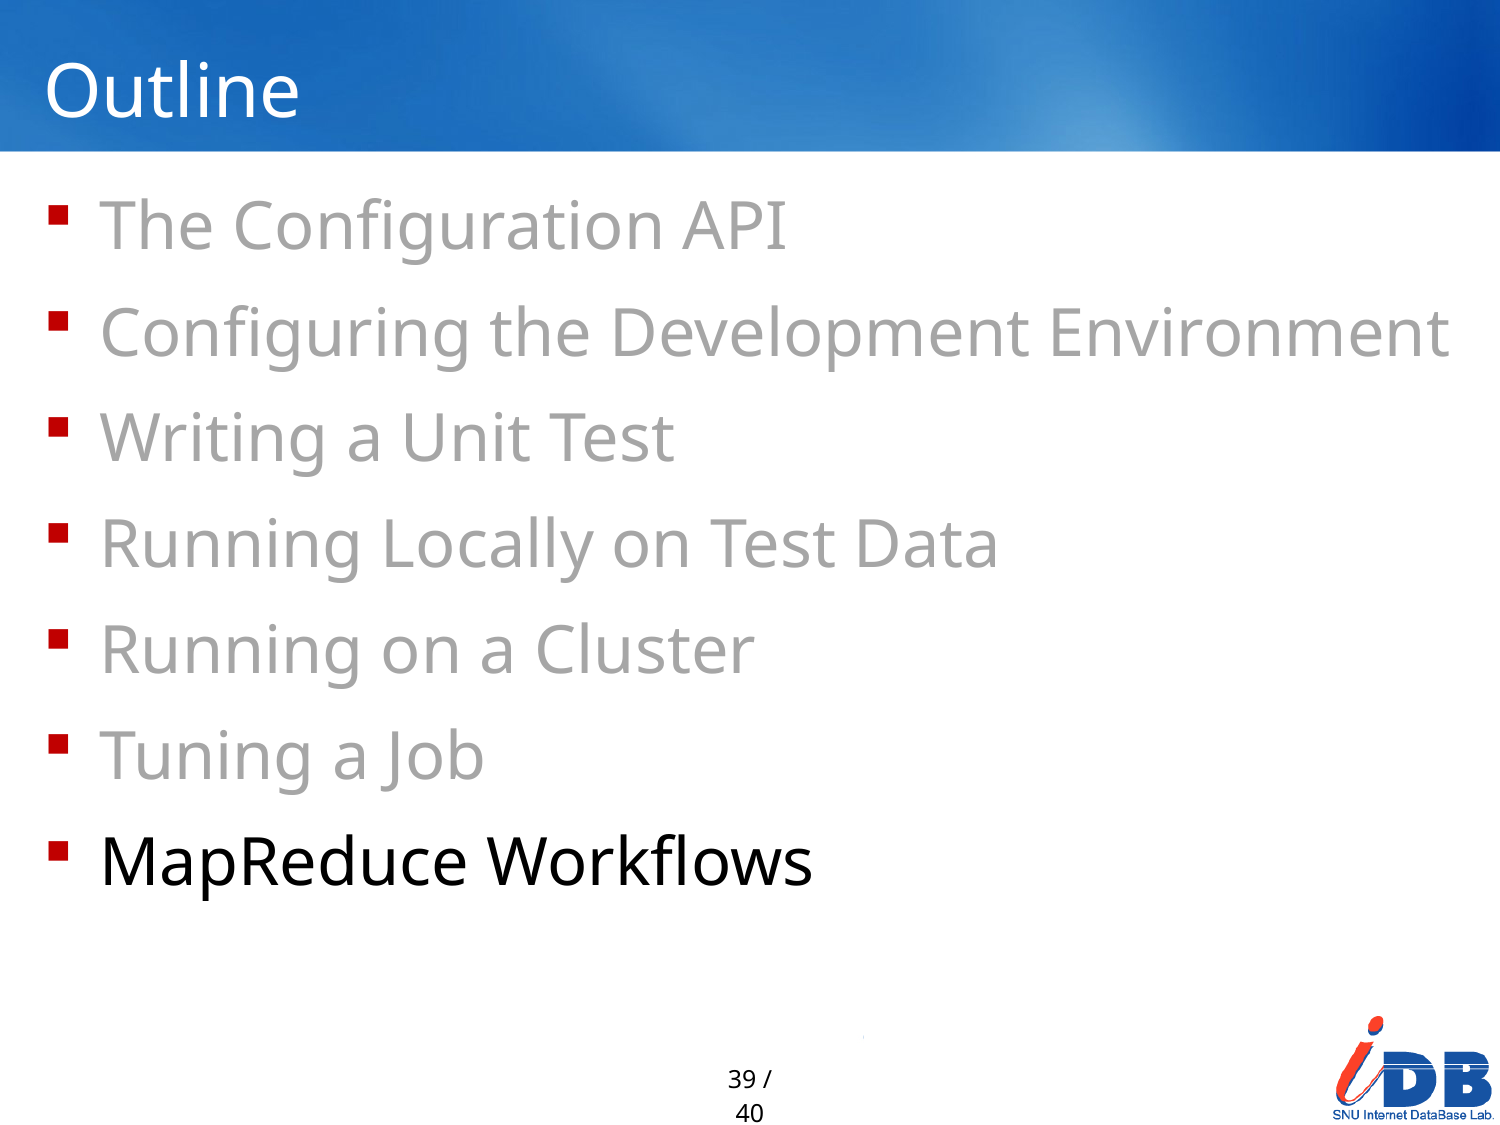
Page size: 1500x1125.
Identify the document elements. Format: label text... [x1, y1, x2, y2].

picture [0, 0, 1500, 1125]
slide_number 39 [697, 1078, 803, 1114]
title Outline [28, 23, 1472, 153]
list The Configuration API Configuring the Development Environment Writing a Unit Test Running Locally on Test Data Running on a Cluster Tuning a Job MapReduce Workflows [28, 175, 1472, 1067]
